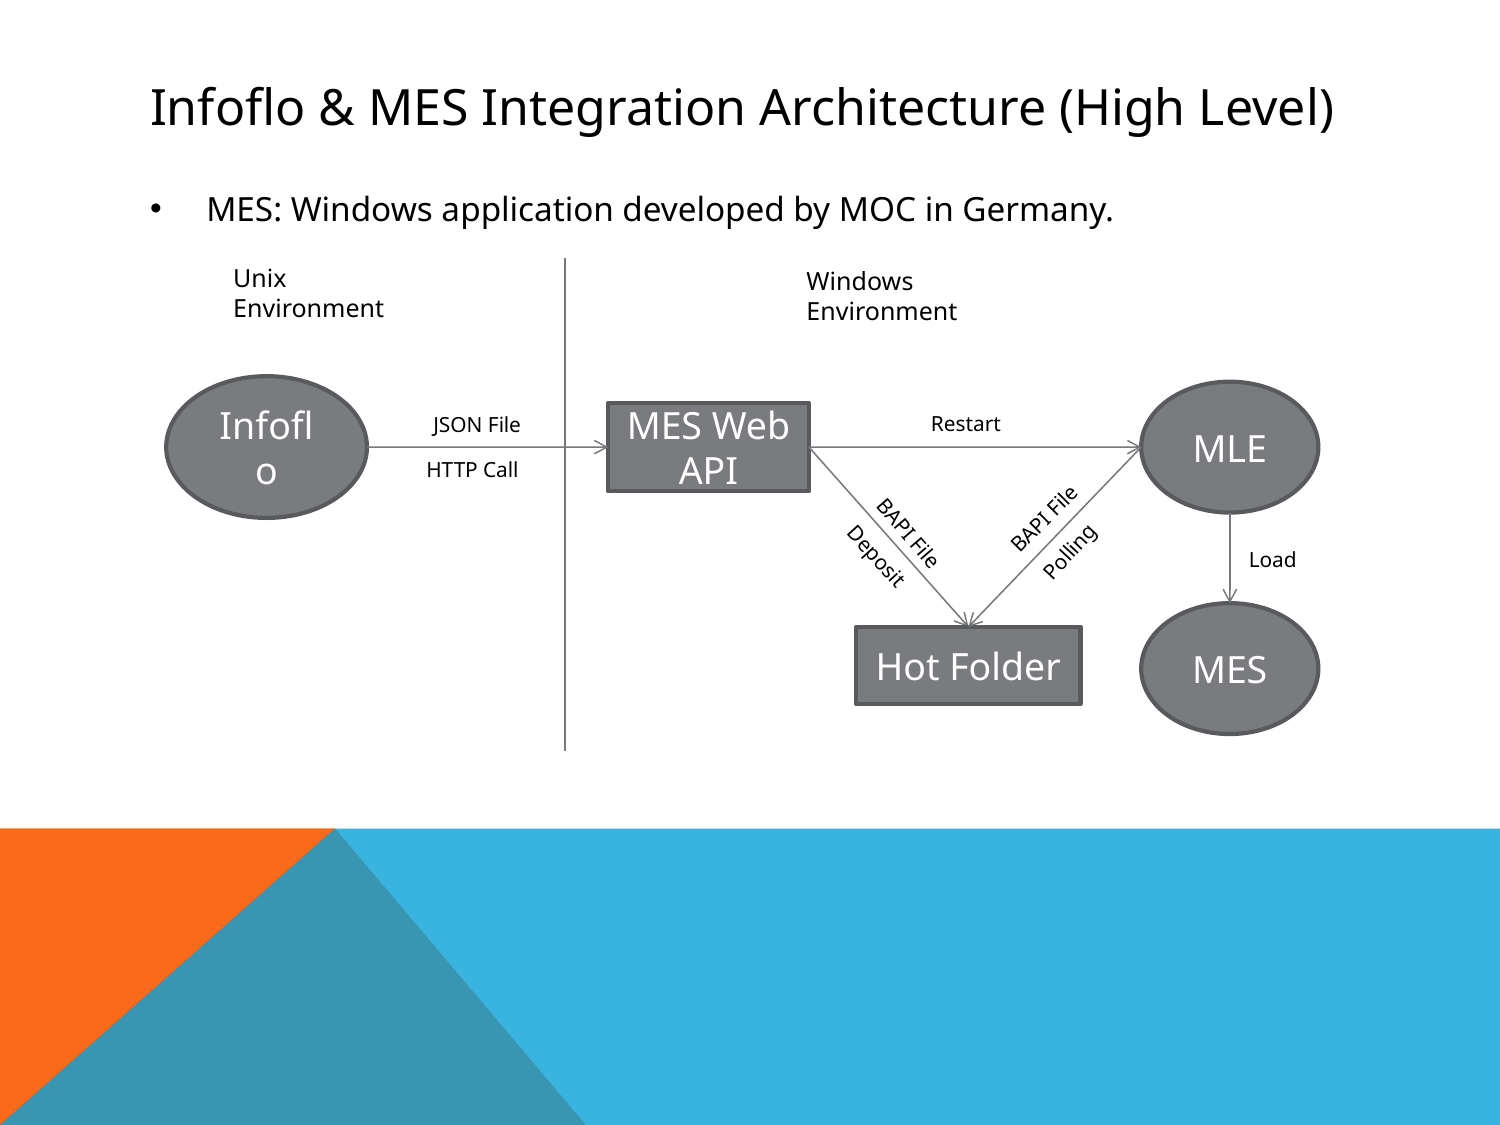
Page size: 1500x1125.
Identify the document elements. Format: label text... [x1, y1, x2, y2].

text_box JSON File [418, 404, 537, 445]
text_box Restart [916, 402, 1035, 443]
list MES: Windows application developed by MOC in Germany. [135, 180, 1369, 768]
title Infoflo & MES Integration Architecture (High Level) [135, 60, 1369, 150]
text_box Unix Environment [218, 255, 443, 330]
text_box Infoflo [164, 374, 370, 521]
text_box MLE [1139, 379, 1321, 515]
text_box MES Web API [606, 401, 811, 493]
text_box Hot Folder [854, 636, 1083, 706]
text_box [968, 453, 1142, 628]
text_box Windows Environment [791, 257, 1064, 333]
text_box Load [1234, 538, 1353, 579]
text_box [808, 454, 963, 628]
text_box HTTP Call [411, 456, 544, 489]
text_box MES [1139, 601, 1321, 737]
